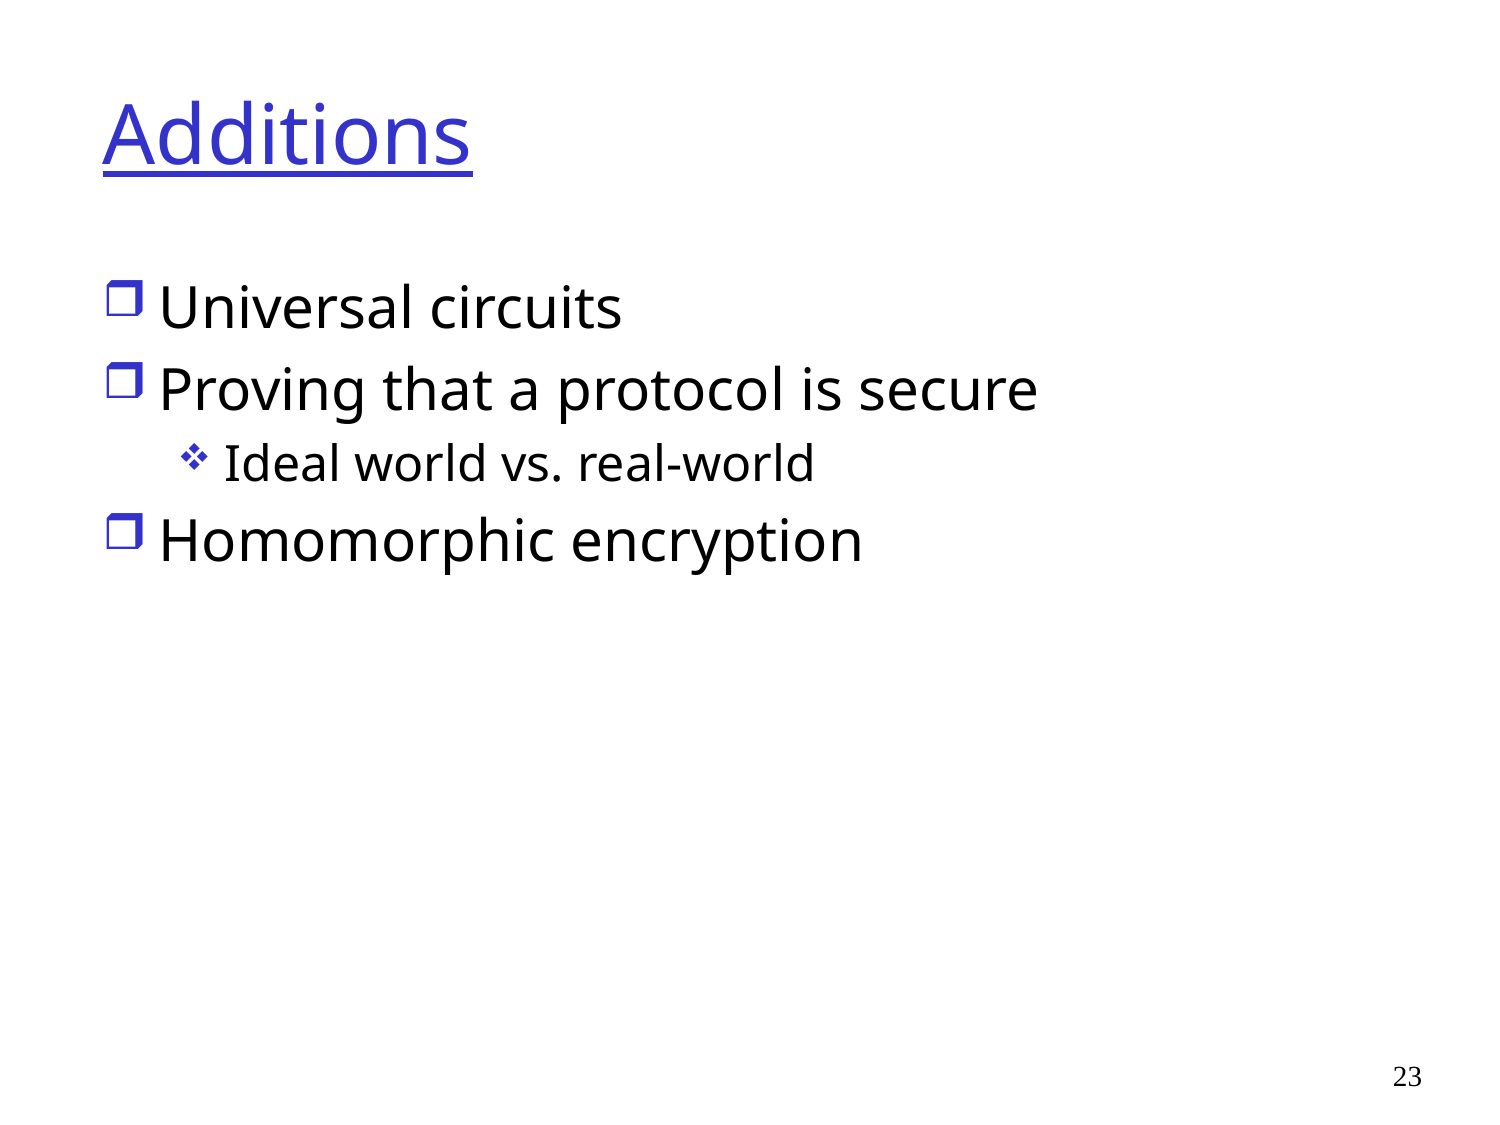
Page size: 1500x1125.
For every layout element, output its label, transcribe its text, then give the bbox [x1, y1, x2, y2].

title Additions [87, 37, 1363, 225]
slide_number 23 [1362, 1050, 1438, 1125]
list Universal circuits Proving that a protocol is secure Ideal world vs. real-world Homomorphic encryption [87, 262, 1363, 1025]
